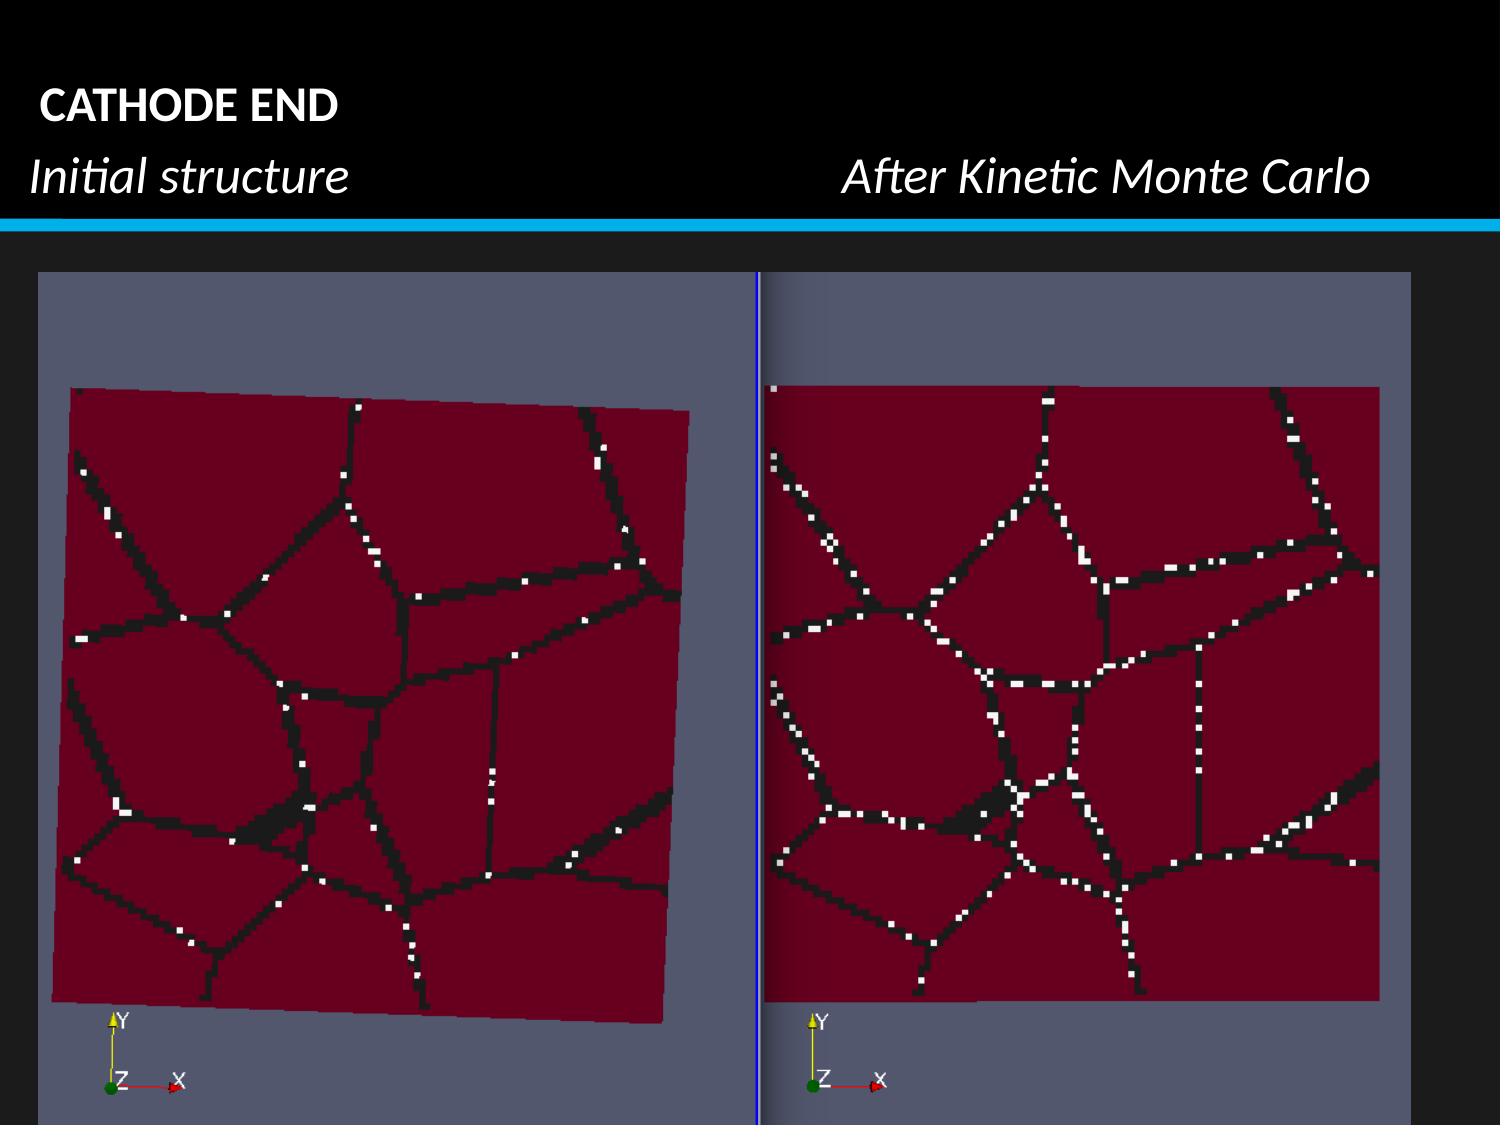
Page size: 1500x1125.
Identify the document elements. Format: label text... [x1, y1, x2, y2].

picture [37, 272, 1411, 1125]
text_box Initial structure After Kinetic Monte Carlo [0, 95, 1498, 246]
text_box CATHODE END [24, 0, 875, 95]
